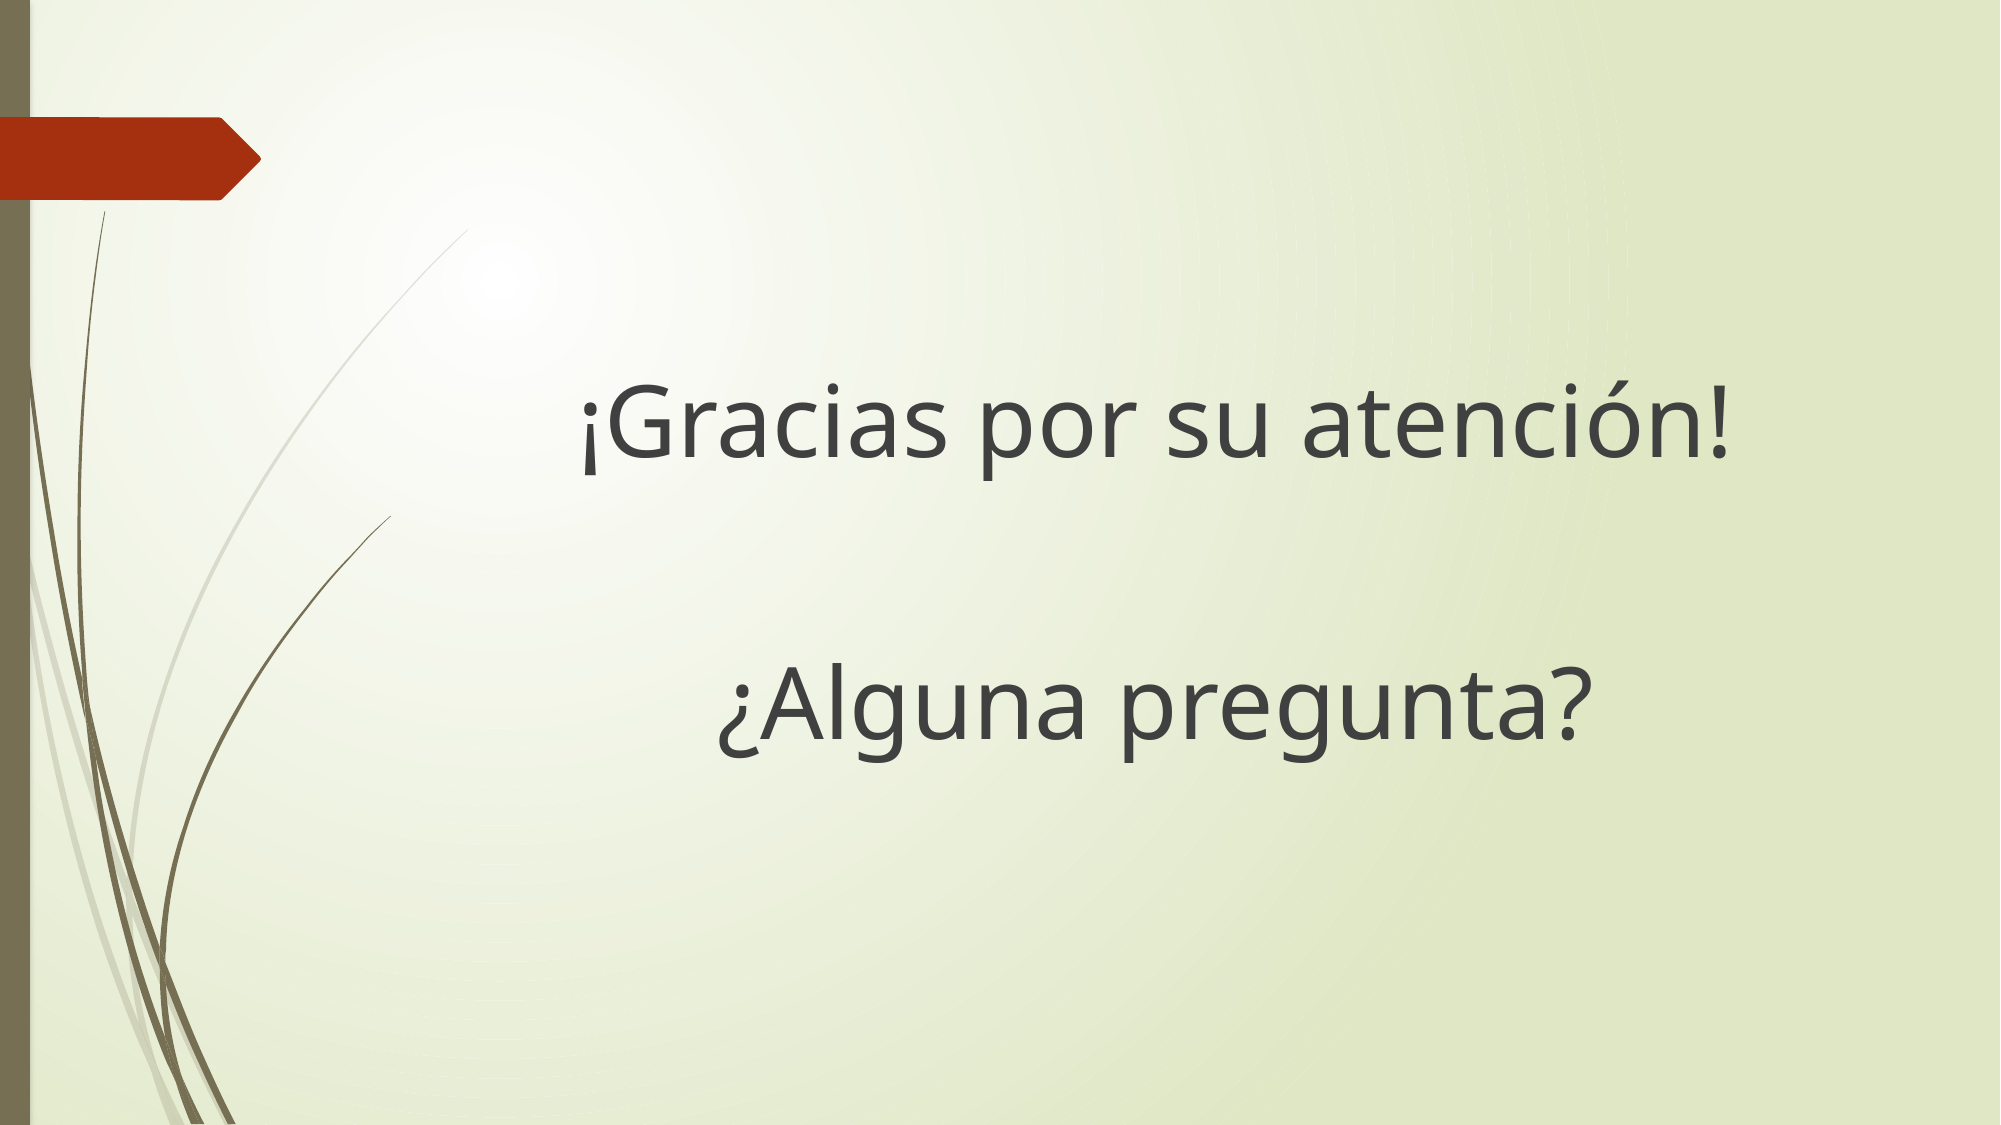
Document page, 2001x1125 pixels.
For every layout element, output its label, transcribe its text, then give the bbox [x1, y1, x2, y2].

list ¡Gracias por su atención! ¿Alguna pregunta? [424, 350, 1888, 970]
